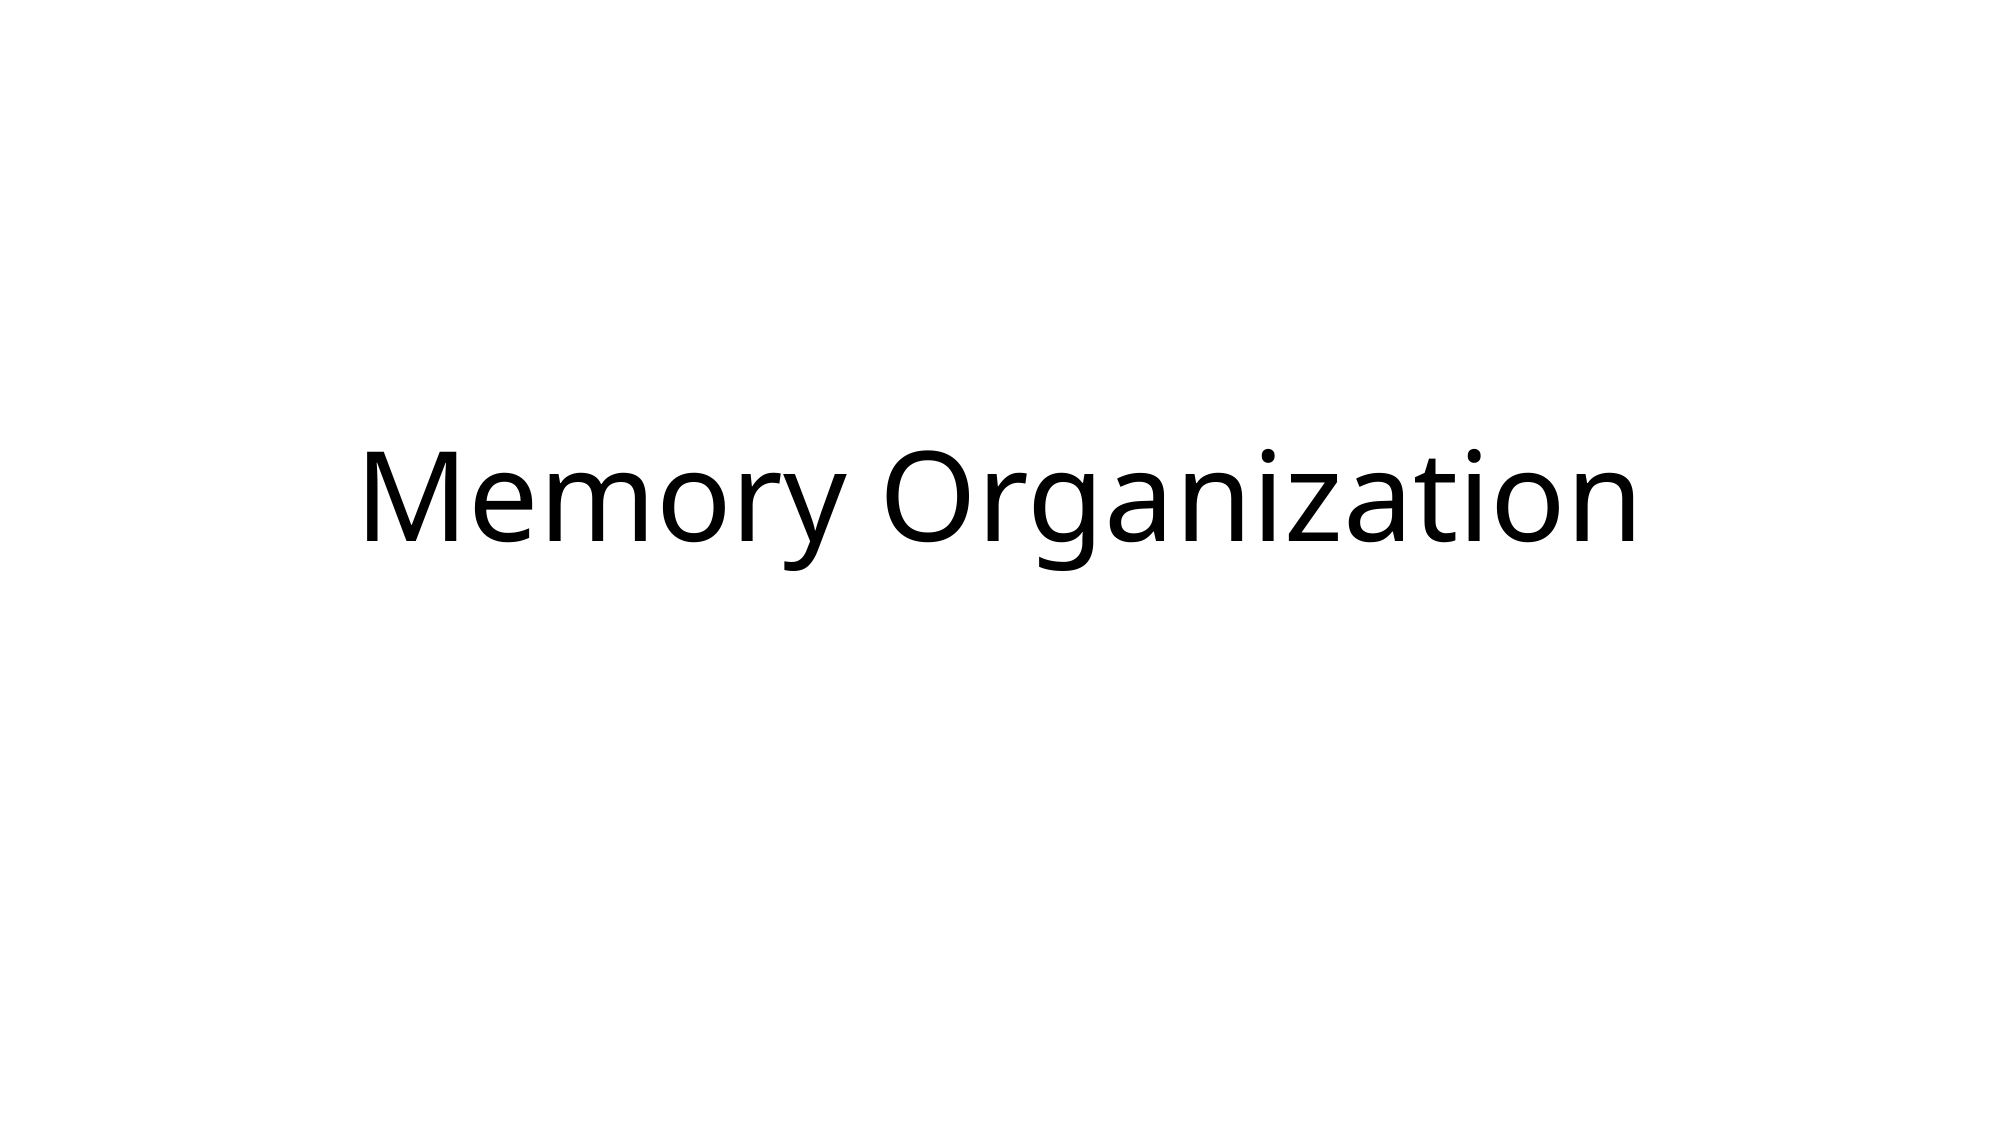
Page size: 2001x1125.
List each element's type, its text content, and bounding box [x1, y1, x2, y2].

title Memory Organization [249, 184, 1750, 576]
